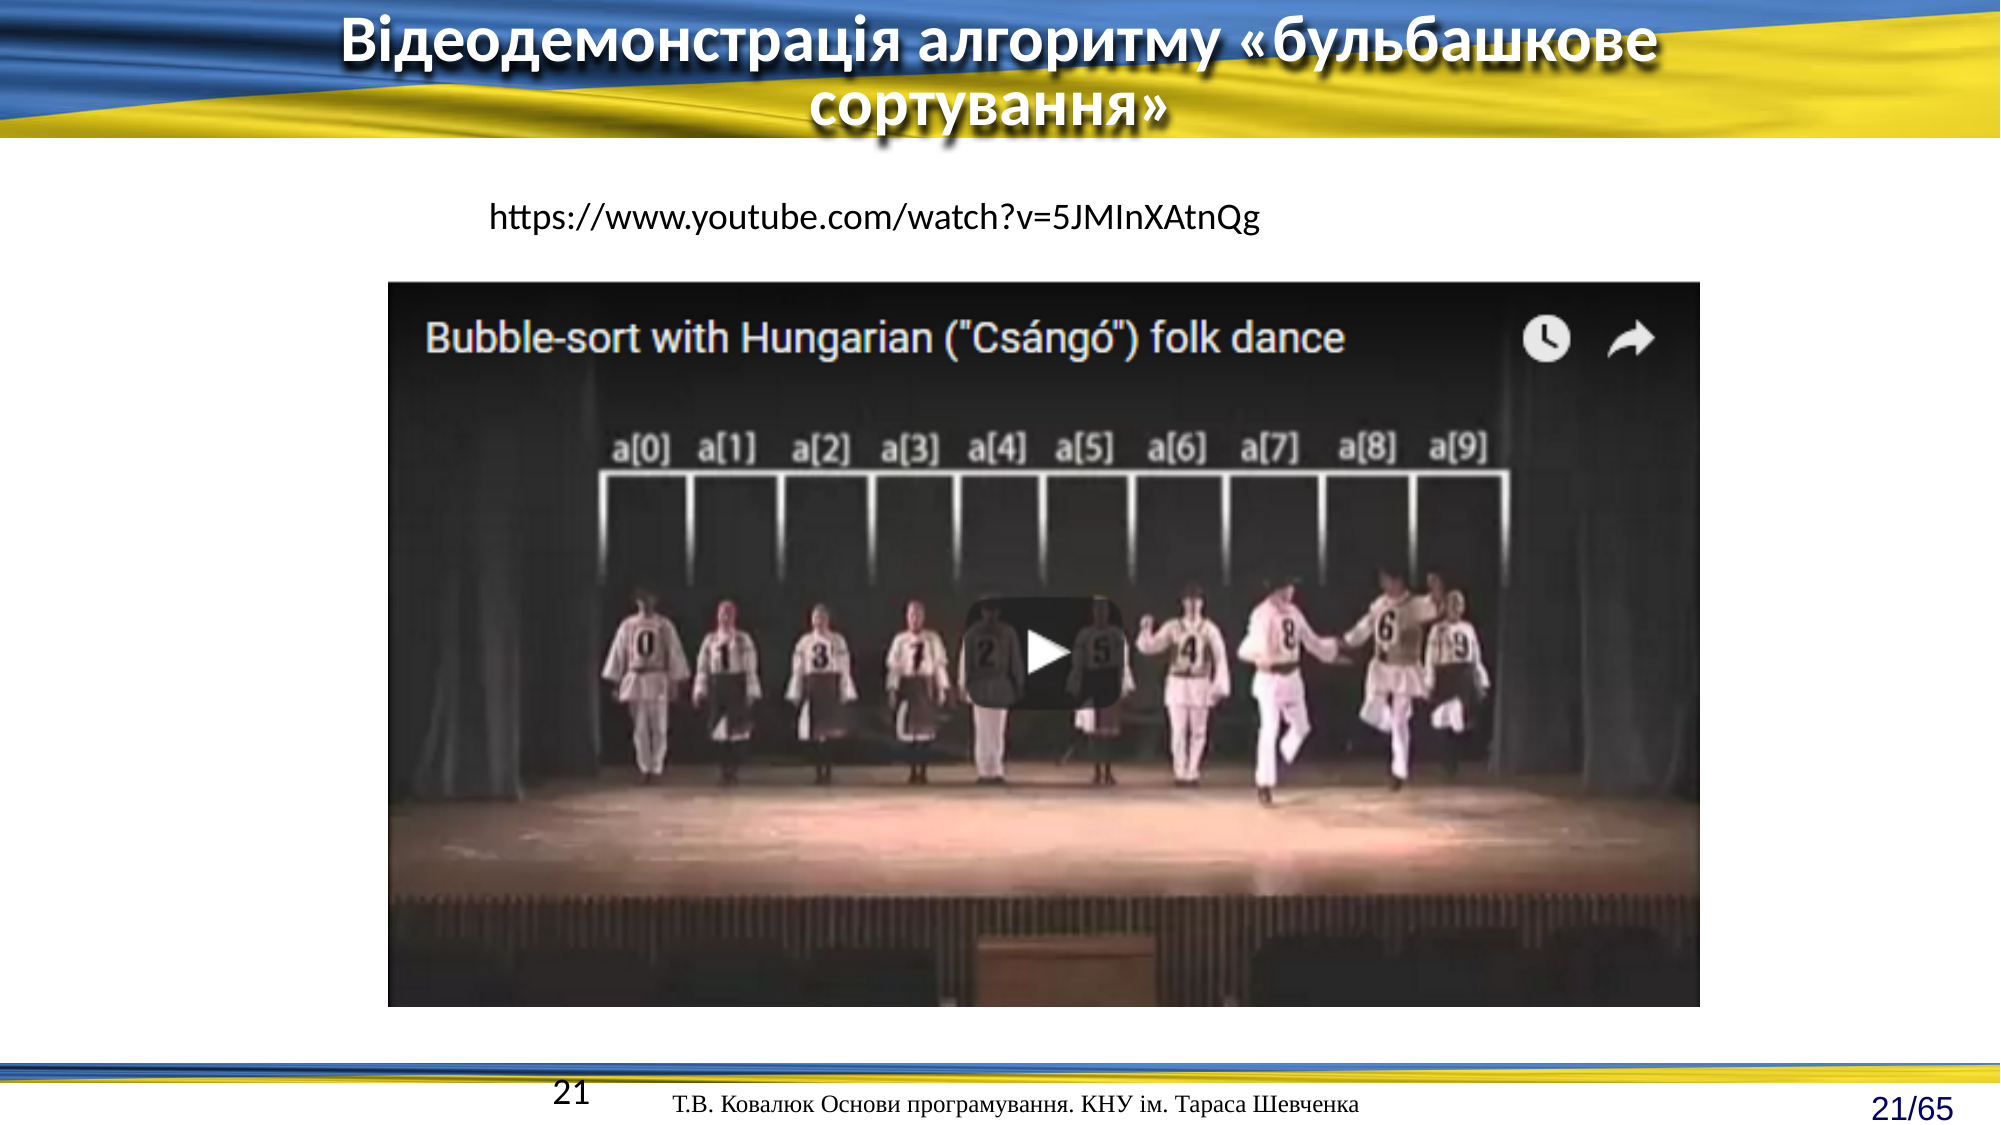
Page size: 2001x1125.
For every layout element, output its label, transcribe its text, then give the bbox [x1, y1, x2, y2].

slide_number 21 [537, 1059, 2000, 1110]
text_box Відеодемонстрація алгоритму «бульбашкове сортування» [249, 2, 1750, 146]
picture [0, 0, 2000, 138]
text_box https://www.youtube.com/watch?v=5JMInXAtnQg [474, 184, 1526, 245]
picture [0, 1063, 537, 1083]
picture [388, 278, 1700, 1007]
